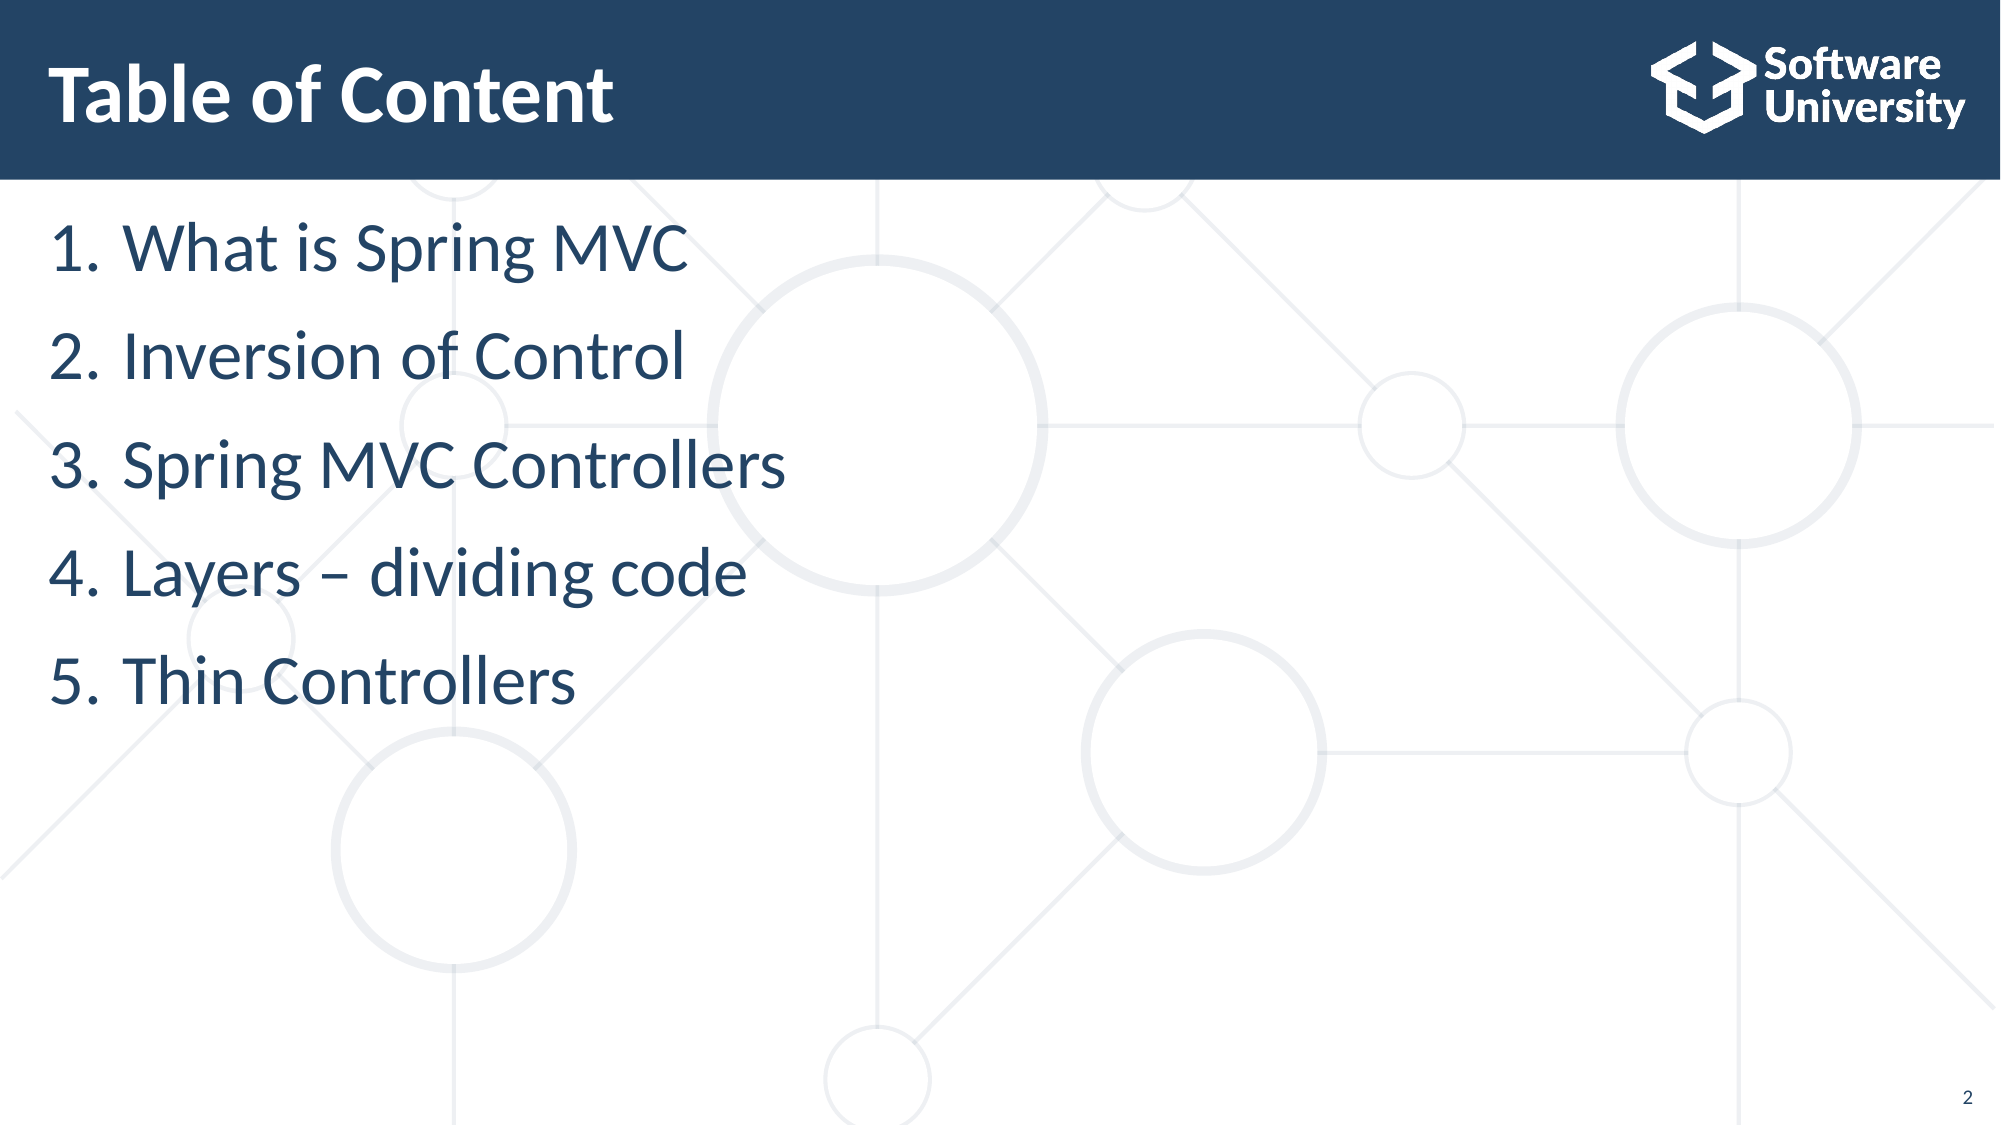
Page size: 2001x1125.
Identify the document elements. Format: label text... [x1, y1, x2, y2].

list What is Spring MVC Inversion of Control Spring MVC Controllers Layers – dividing code Thin Controllers [31, 196, 1970, 1104]
picture [1651, 41, 1966, 134]
title Table of Content [31, 16, 1625, 162]
slide_number 2 [1927, 1067, 1989, 1117]
